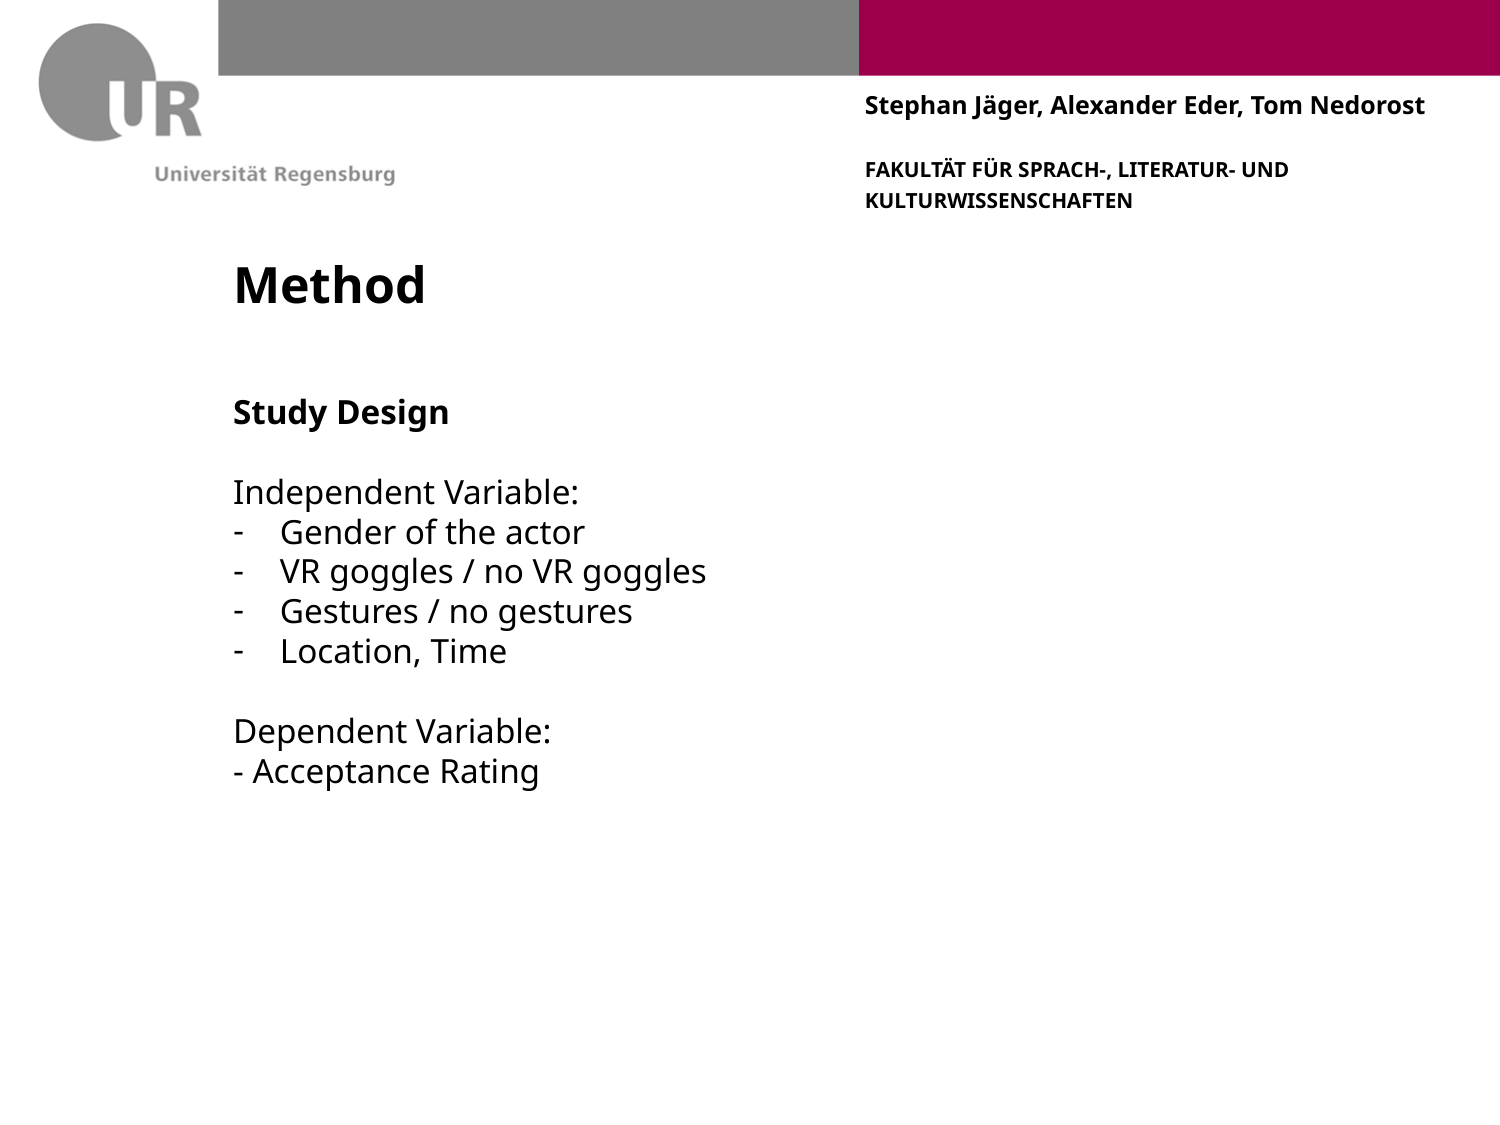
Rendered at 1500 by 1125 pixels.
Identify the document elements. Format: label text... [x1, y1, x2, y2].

list Study Design Independent Variable: Gender of the actor VR goggles / no VR goggles Gestures / no gestures Location, Time Dependent Variable: - Acceptance Rating [218, 383, 1400, 1034]
title Method [218, 246, 1398, 361]
picture [17, 18, 419, 209]
